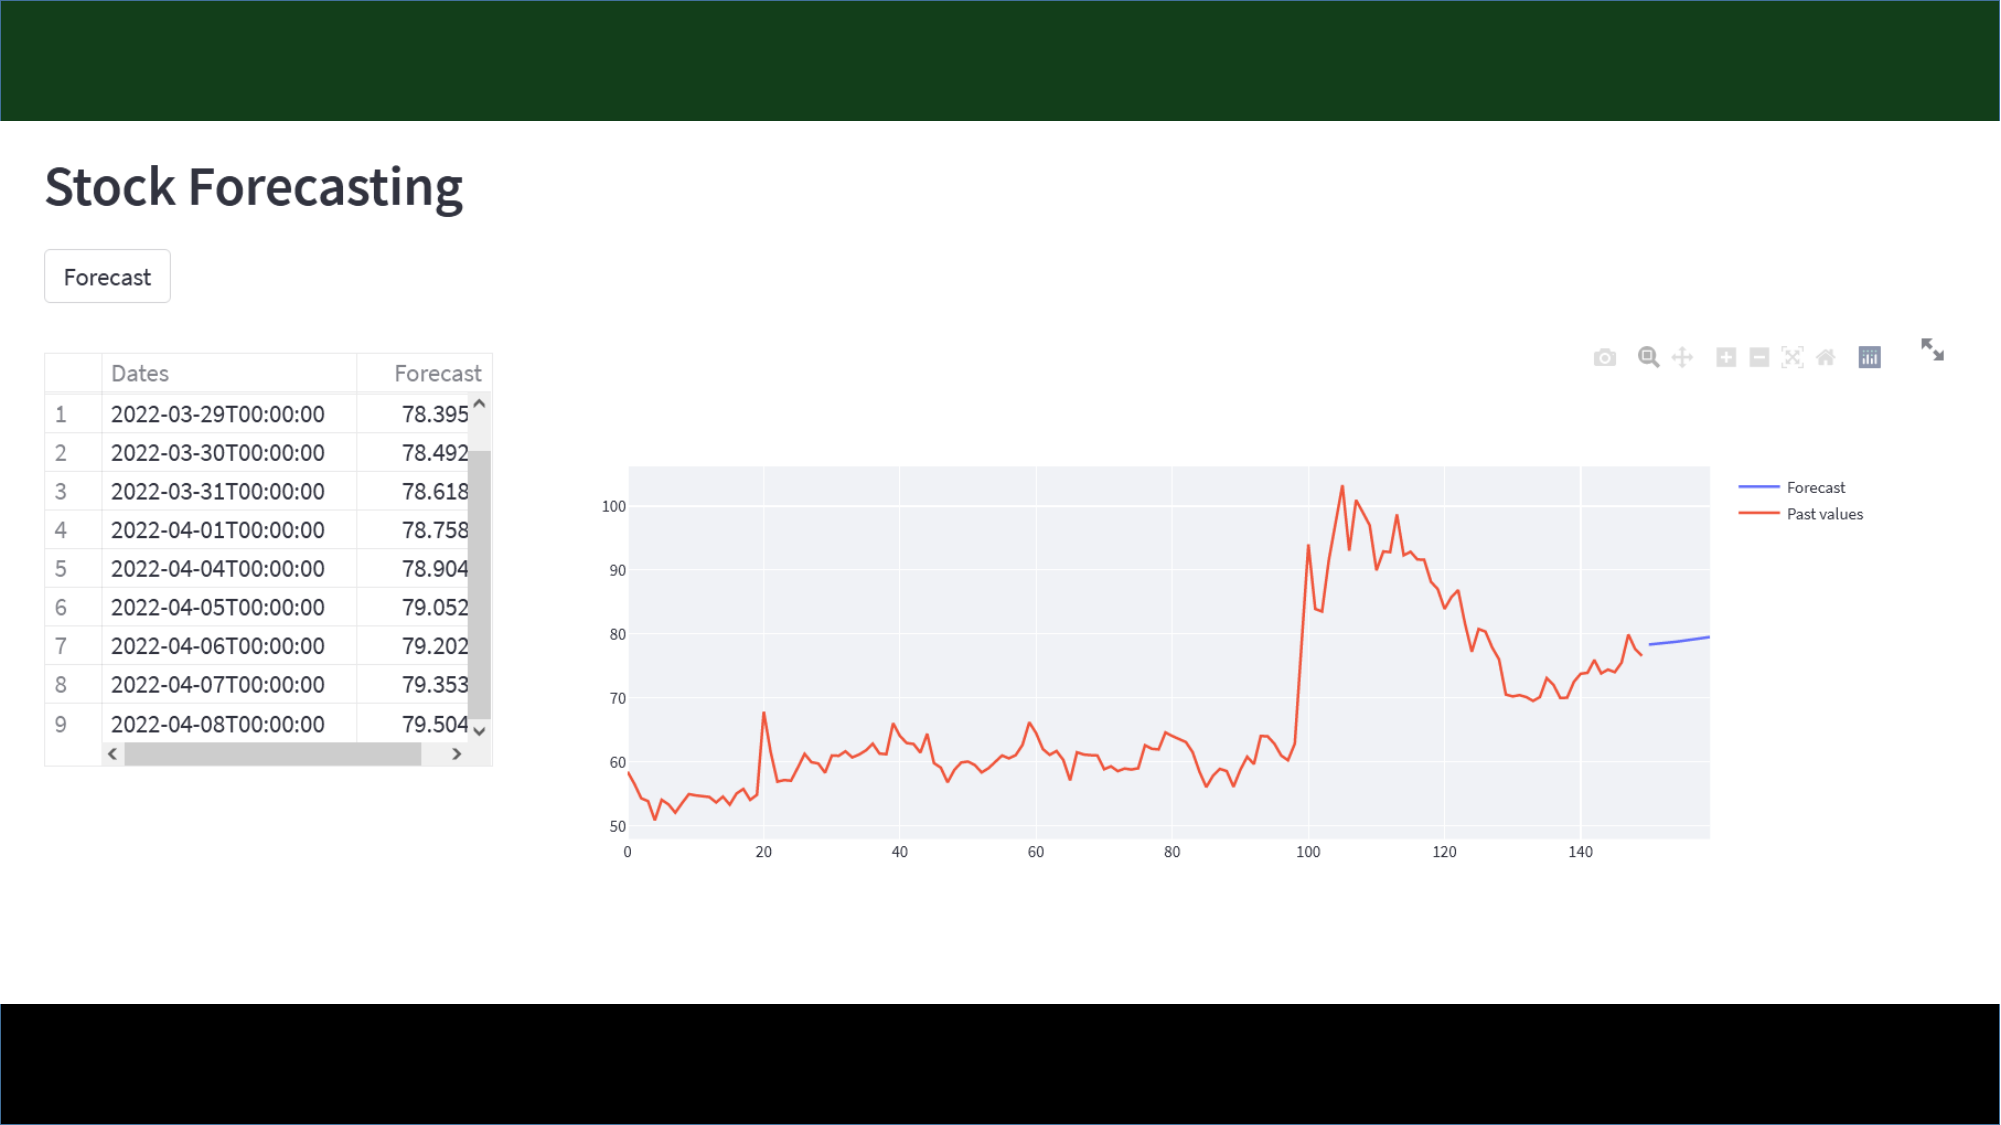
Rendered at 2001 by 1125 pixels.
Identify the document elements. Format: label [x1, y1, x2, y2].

picture [0, 121, 2000, 1004]
text_box [0, 1004, 2000, 1125]
text_box [0, 0, 2000, 121]
